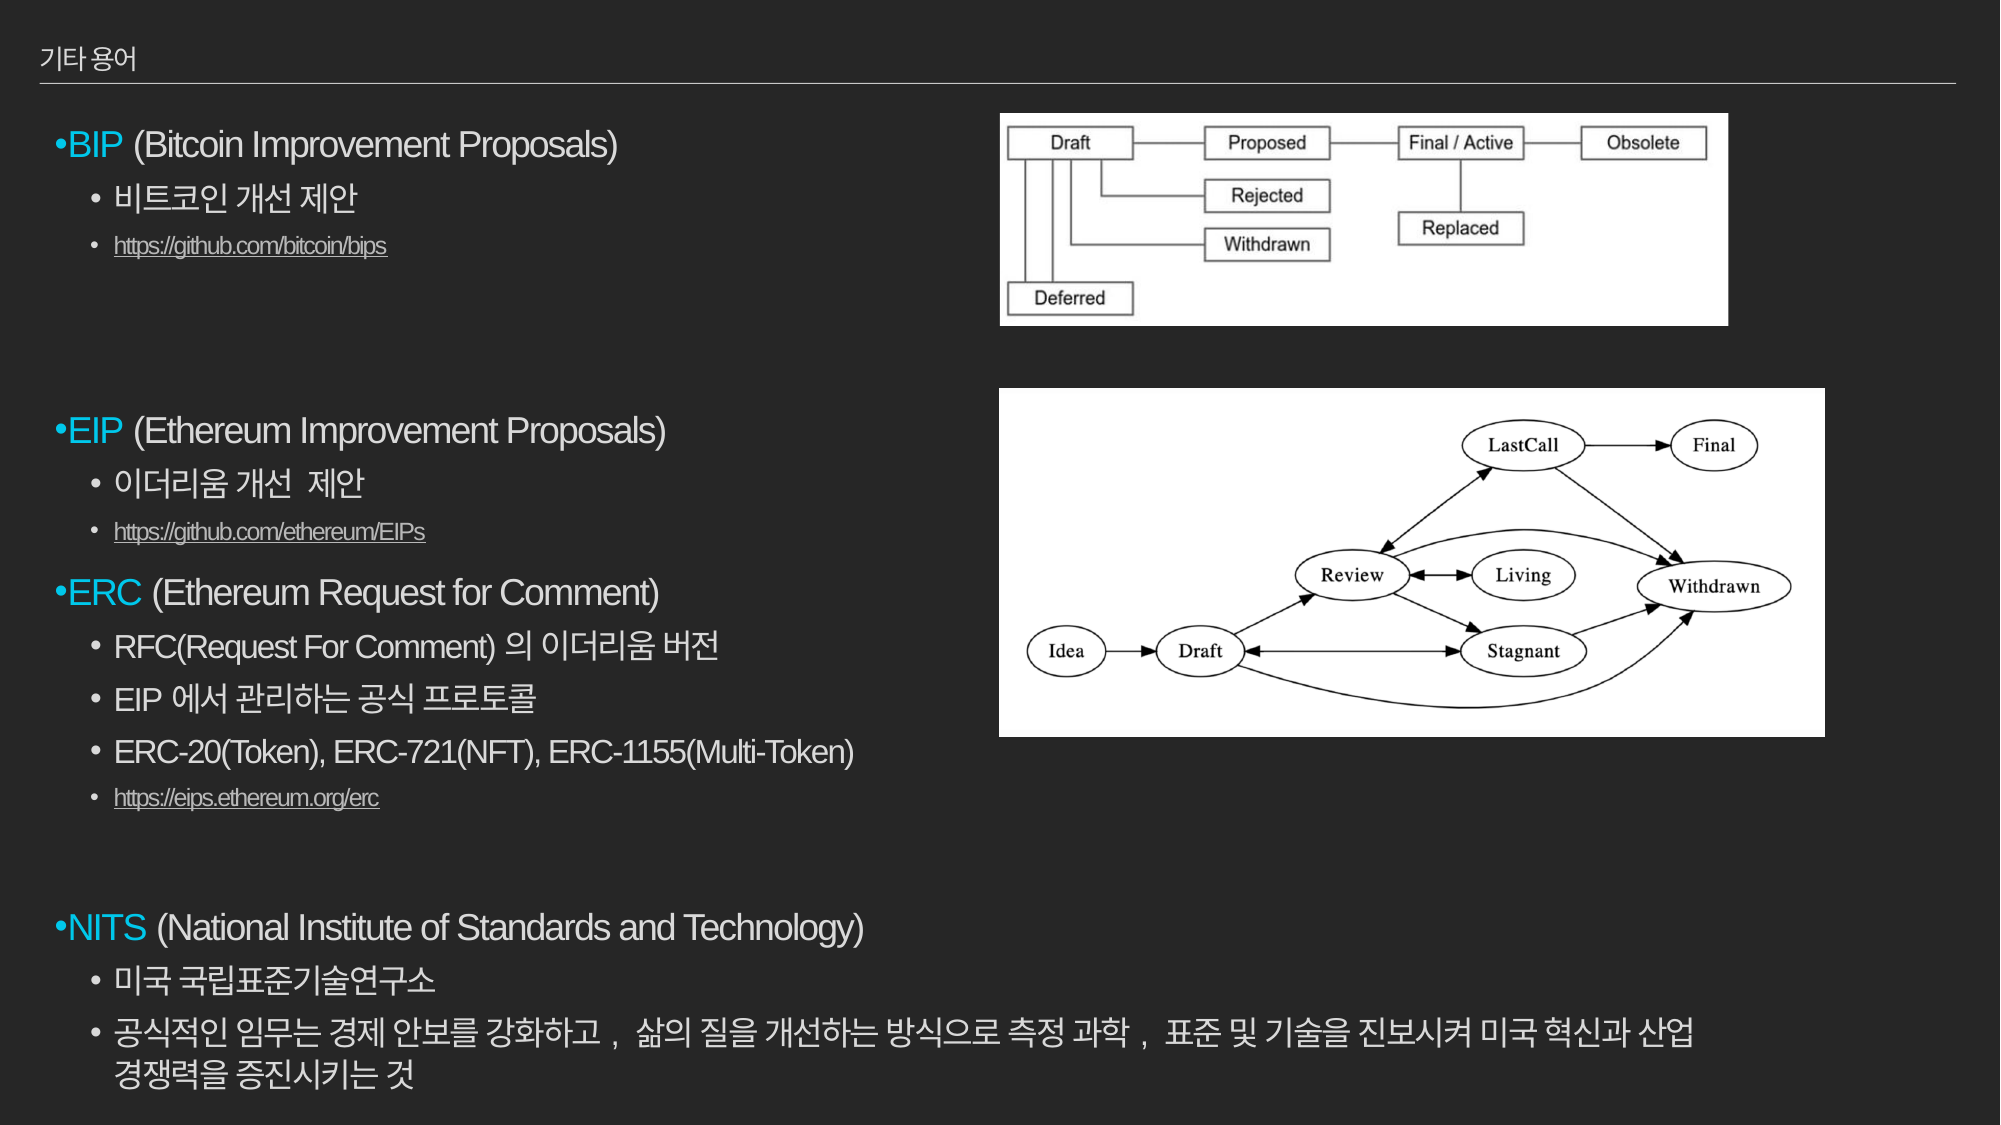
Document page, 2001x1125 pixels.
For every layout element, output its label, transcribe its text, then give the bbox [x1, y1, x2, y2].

list BIP (Bitcoin Improvement Proposals) 비트코인 개선 제안 https://github.com/bitcoin/bips EIP (Ethereum Improvement Proposals) 이더리움 개선 제안 https://github.com/ethereum/EIPs ERC (Ethereum Request for Comment) RFC(Request For Comment)의 이더리움 버전 EIP에서 관리하는 공식 프로토콜 ERC-20(Token), ERC-721(NFT), ERC-1155(Multi-Token) https://eips.ethereum.org/erc NITS (National Institute of Standards and Technology) 미국 국립표준기술연구소 공식적인 임무는 경제 안보를 강화하고, 삶의 질을 개선하는 방식으로 측정 과학, 표준 및 기술을 진보시켜 미국 혁신과 산업 경쟁력을 증진시키는 것 [39, 110, 1765, 1125]
picture [999, 388, 1825, 737]
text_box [999, 113, 1729, 326]
title 기타 용어 [39, 31, 1961, 84]
